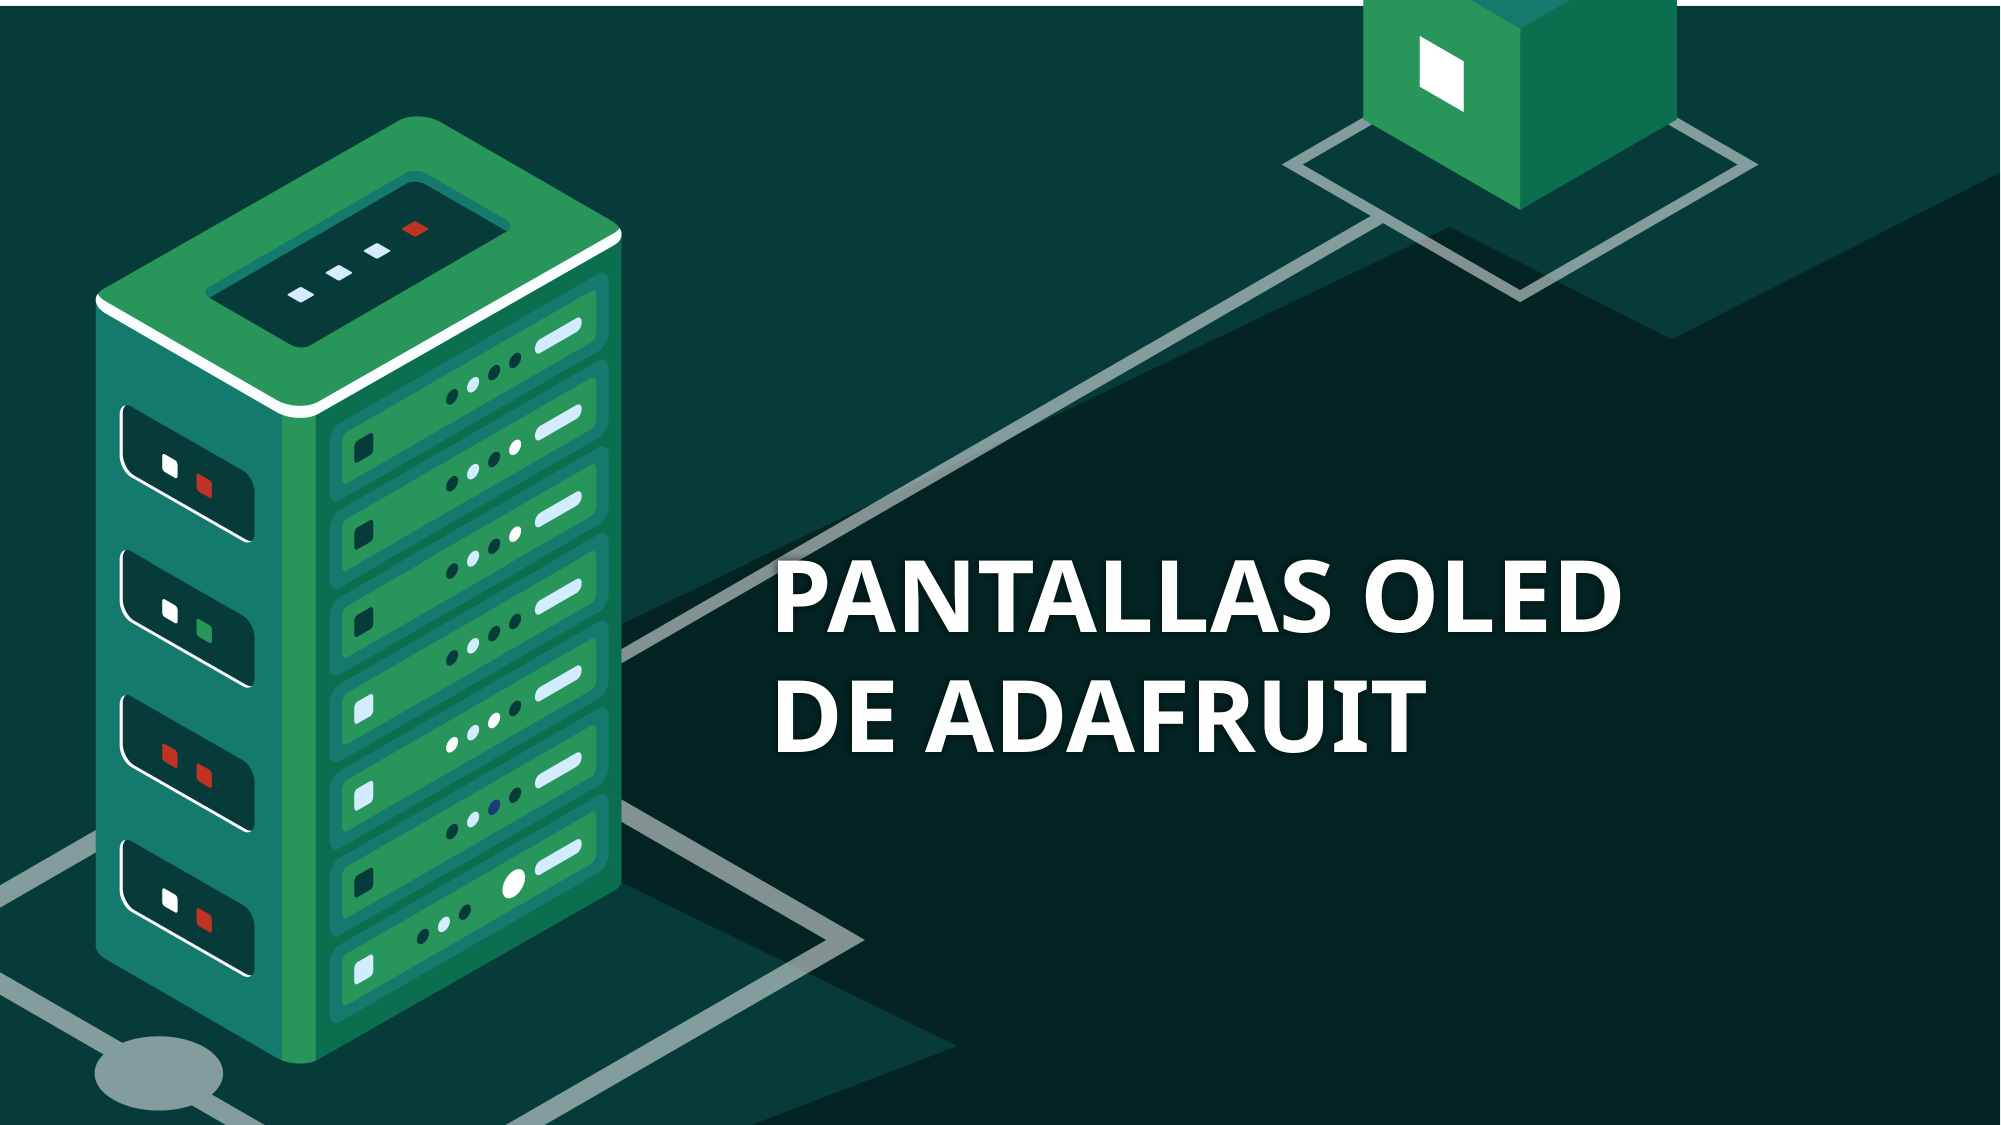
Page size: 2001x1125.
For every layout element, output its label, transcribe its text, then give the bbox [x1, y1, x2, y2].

title PANTALLAS OLED DE ADAFRUIT [754, 612, 1680, 780]
picture [0, 0, 2001, 1125]
